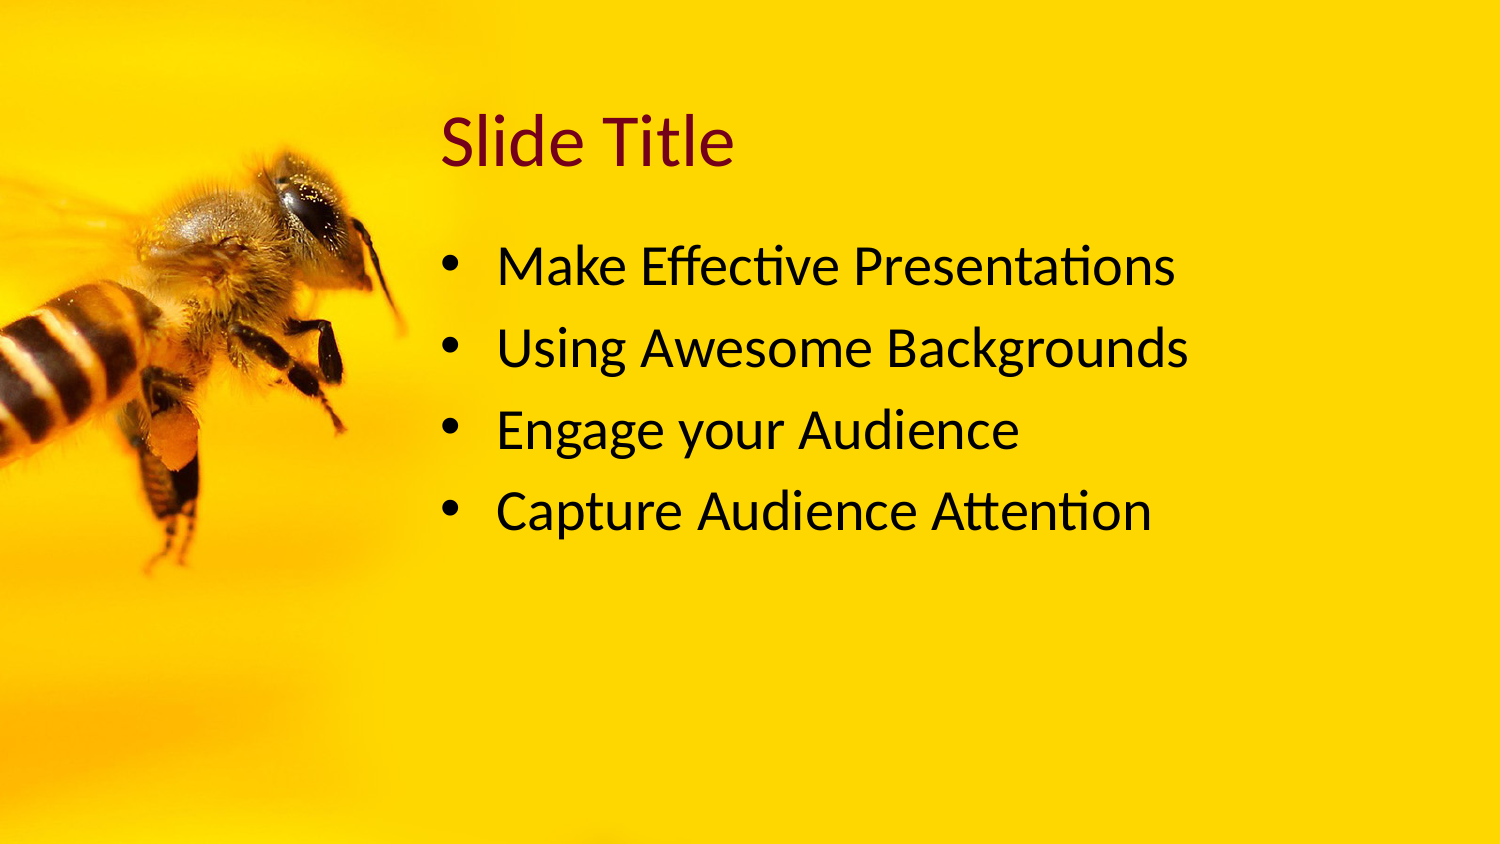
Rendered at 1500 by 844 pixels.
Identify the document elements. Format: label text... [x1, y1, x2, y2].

list Make Effective Presentations Using Awesome Backgrounds Engage your Audience Capture Audience Attention [425, 219, 1424, 780]
picture [0, 0, 1500, 844]
title Slide Title [425, 53, 1424, 219]
